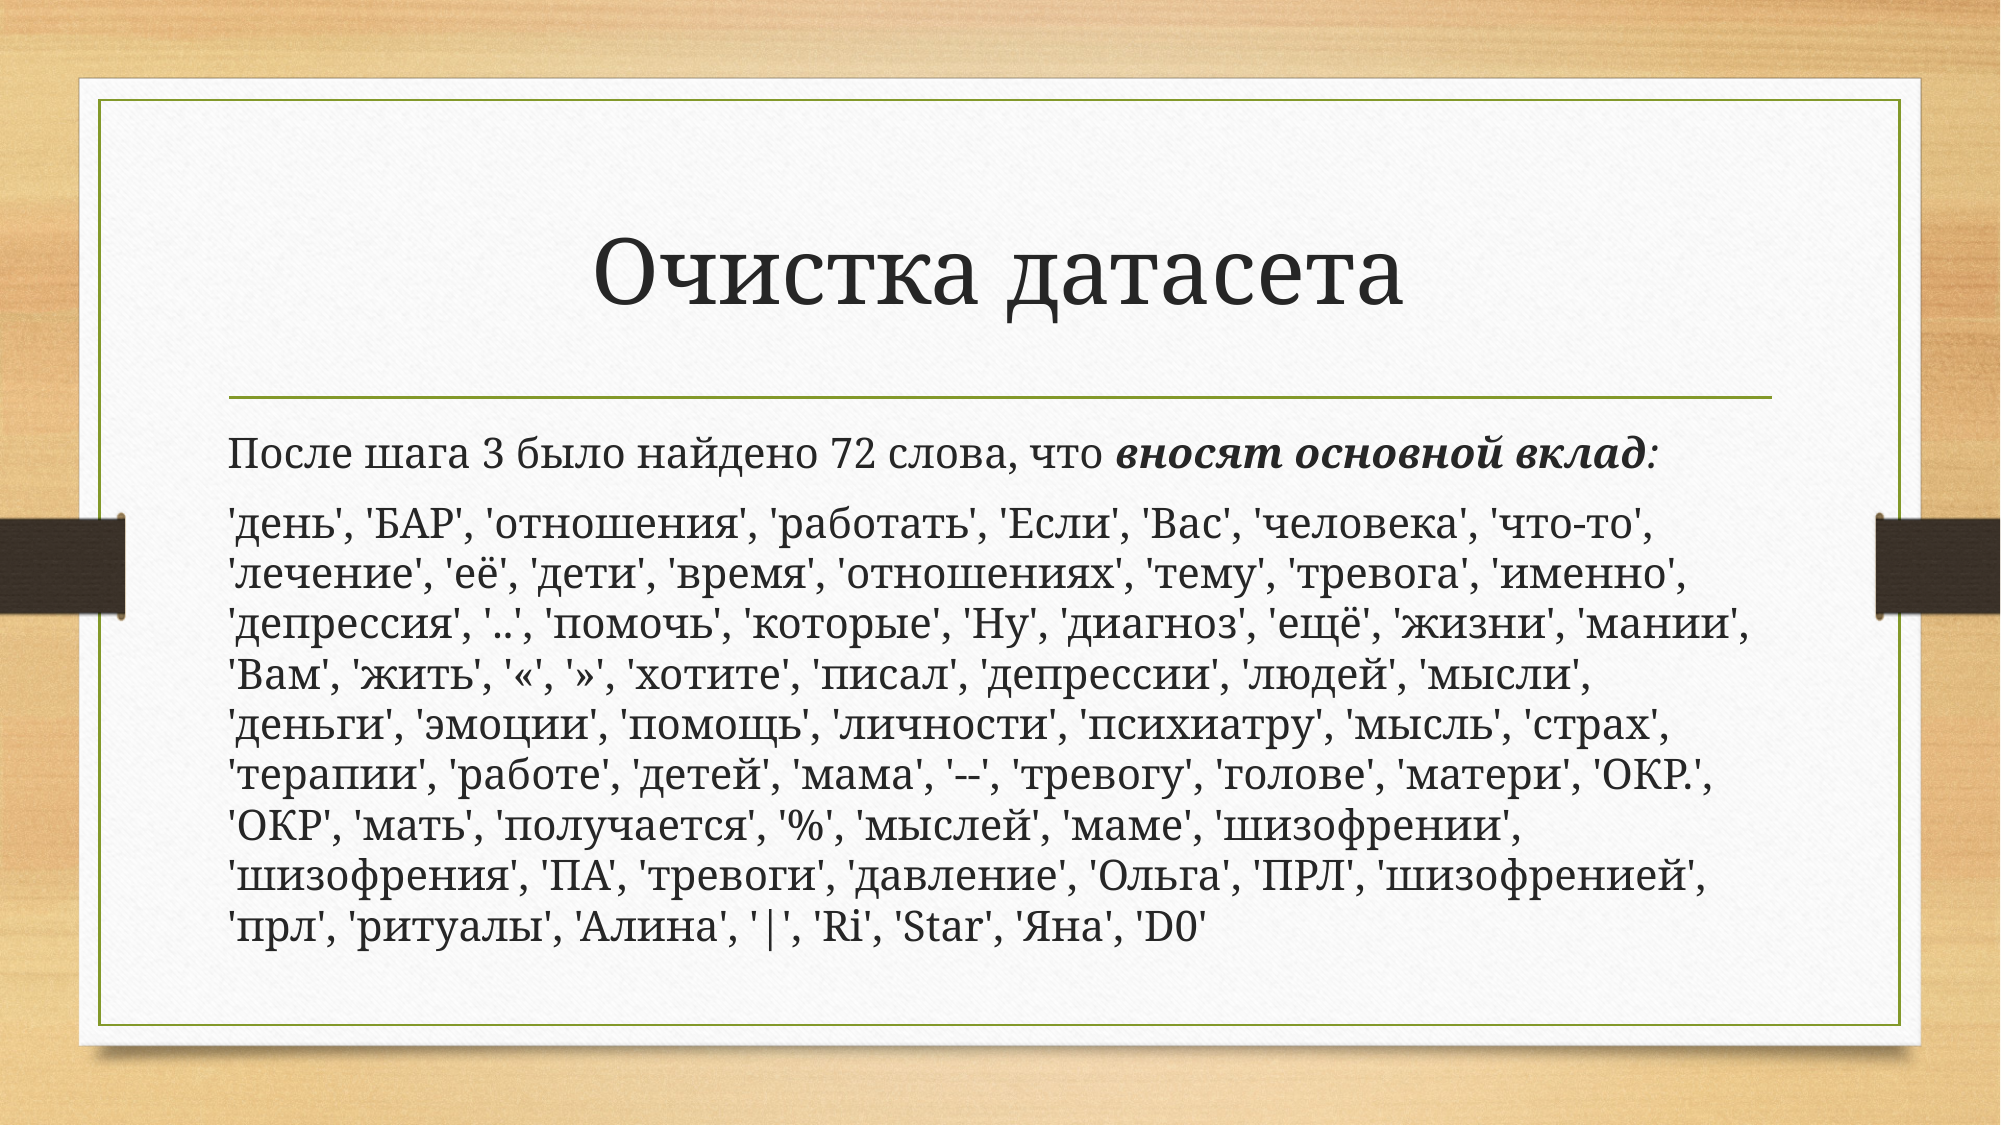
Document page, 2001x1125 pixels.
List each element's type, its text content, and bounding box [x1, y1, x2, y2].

picture [0, 0, 2001, 1125]
title Очистка датасета [212, 161, 1788, 375]
list После шага 3 было найдено 72 слова, что вносят основной вклад: 'день', 'БАР', 'отношения', 'работать', 'Если', 'Вас', 'человека', 'что-то', 'лечение', 'её', 'дети', 'время', 'отношениях', 'тему', 'тревога', 'именно', 'депрессия', '..', 'помочь', 'которые', 'Ну', 'диагноз', 'ещё', 'жизни', 'мании', 'Вам', 'жить', '«', '»', 'хотите', 'писал', 'депрессии', 'людей', 'мысли', 'деньги', 'эмоции', 'помощь', 'личности', 'психиатру', 'мысль', 'страх', 'терапии', 'работе', 'детей', 'мама', '--', 'тревогу', 'голове', 'матери', 'ОКР.', 'ОКР', 'мать', 'получается', '%', 'мыслей', 'маме', 'шизофрении', 'шизофрения', 'ПА', 'тревоги', 'давление', 'Ольга', 'ПРЛ', 'шизофренией', 'прл', 'ритуалы', 'Алина', '|', 'Ri', 'Star', 'Яна', 'D0' [212, 419, 1788, 964]
